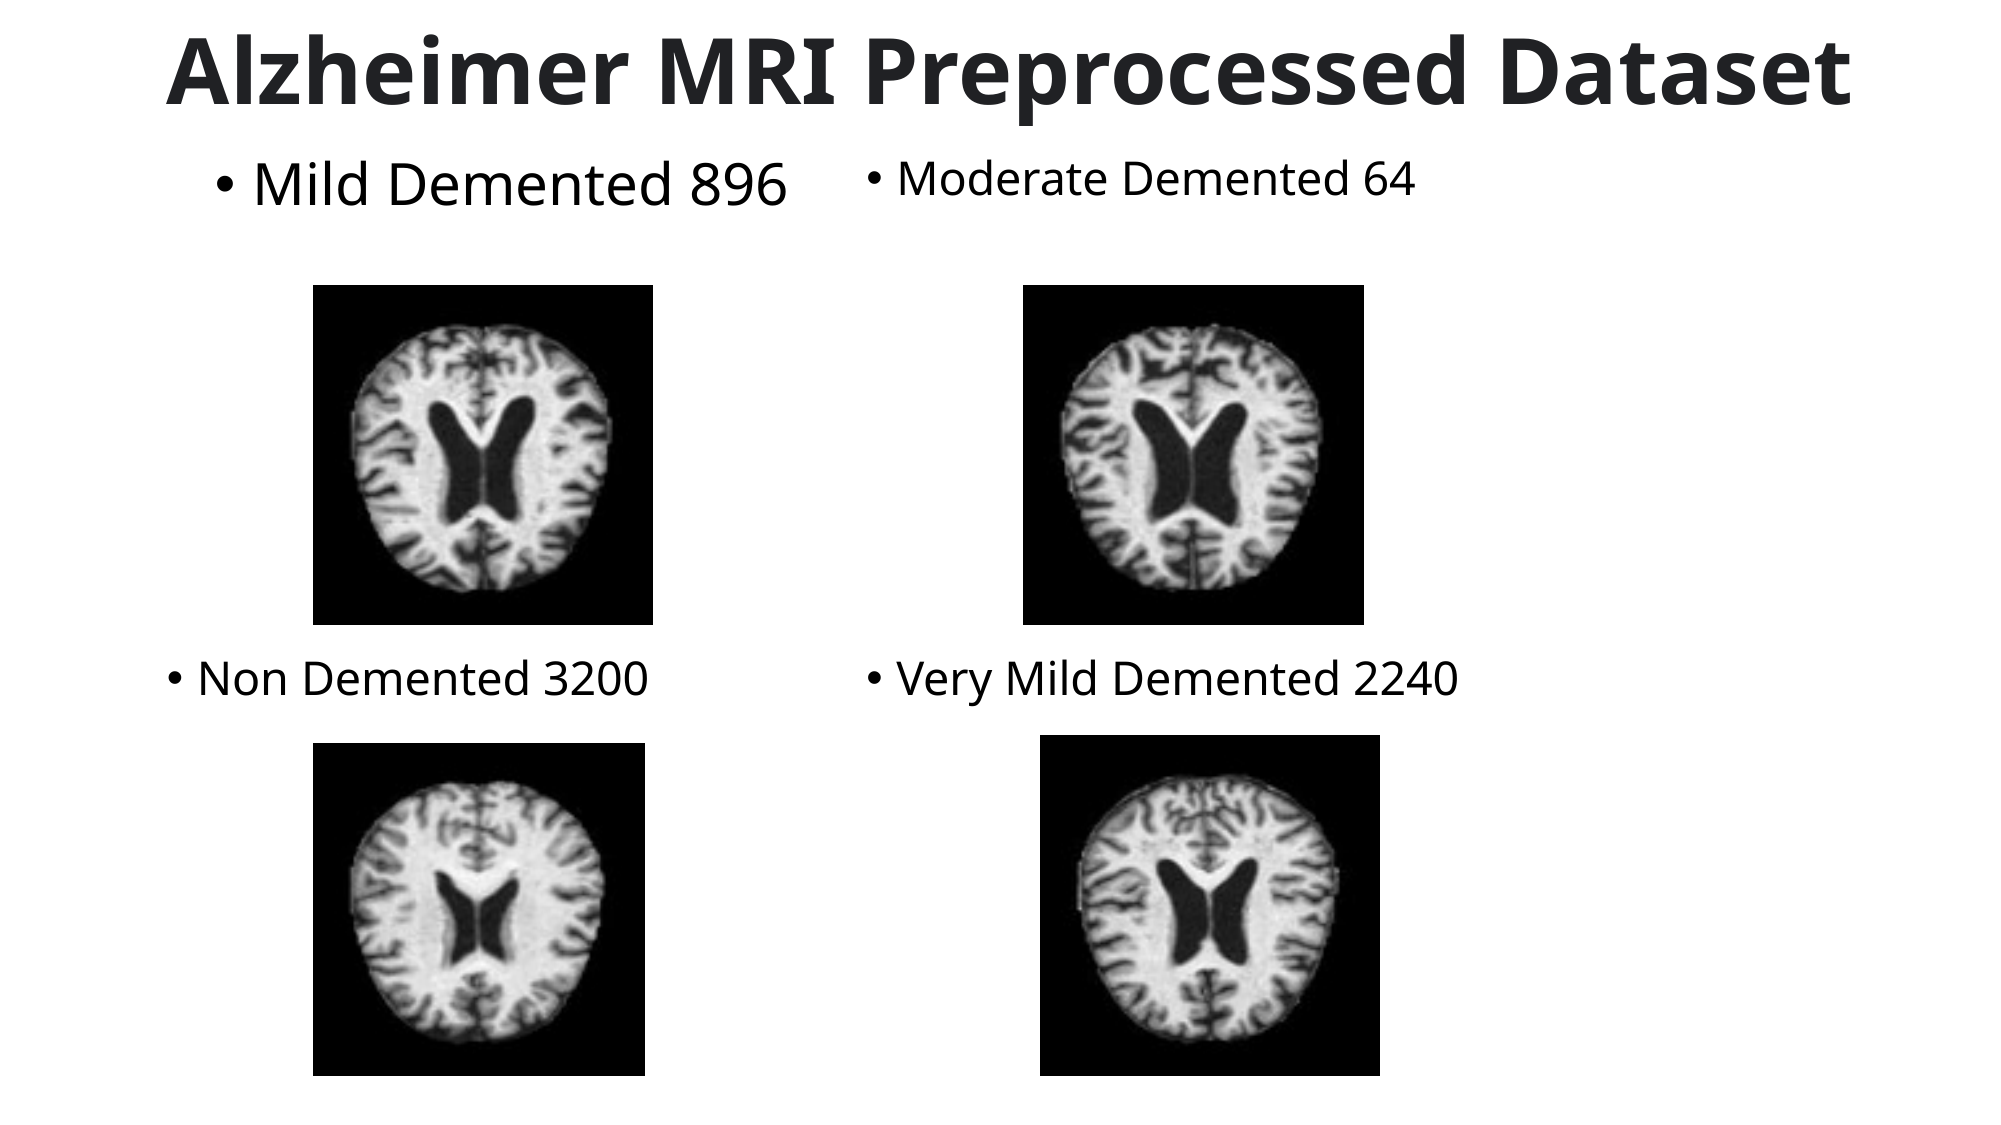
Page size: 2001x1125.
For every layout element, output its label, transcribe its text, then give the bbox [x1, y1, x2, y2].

picture [1023, 285, 1364, 625]
title Alzheimer MRI Preprocessed Dataset [151, 0, 1877, 151]
text_box Very Mild Demented 2240 [851, 647, 1605, 744]
list Mild Demented 896 [199, 147, 822, 245]
text_box Non Demented 3200 [151, 647, 774, 744]
text_box Moderate Demented 64 [851, 147, 1569, 245]
picture [1040, 735, 1380, 1076]
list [313, 285, 653, 625]
picture [313, 743, 645, 1076]
